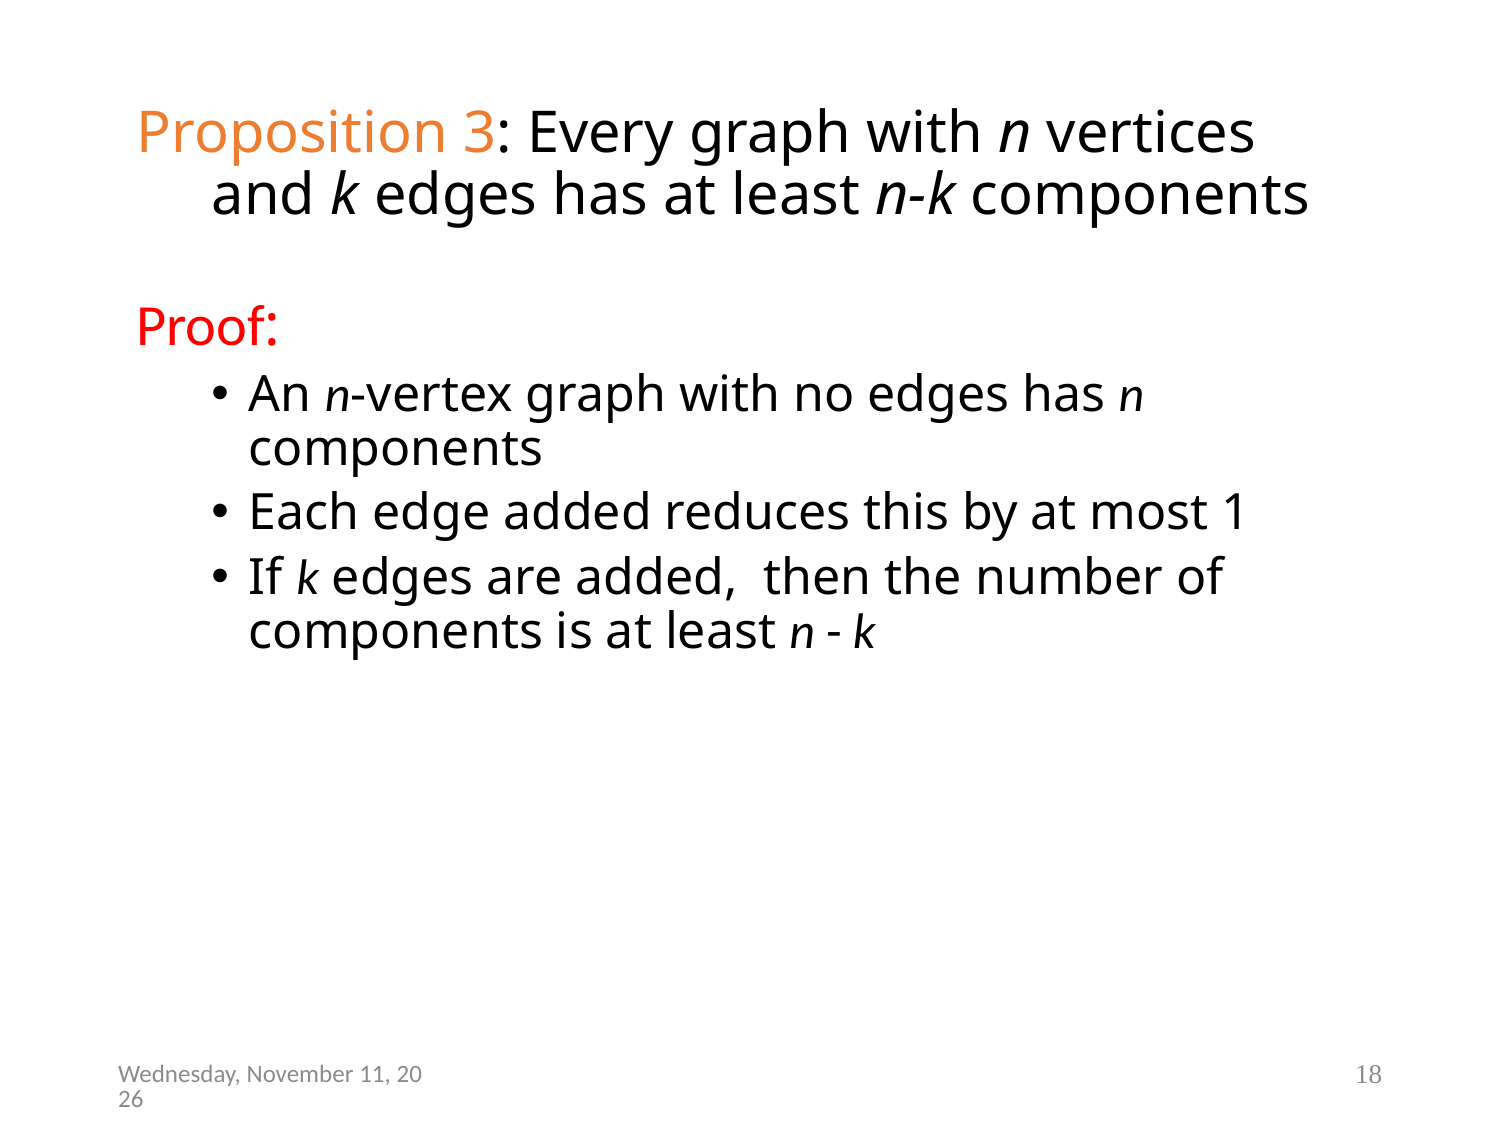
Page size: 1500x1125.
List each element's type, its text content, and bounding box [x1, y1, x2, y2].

title Proposition 3: Every graph with n vertices and k edges has at least n-k components [121, 89, 1350, 240]
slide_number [103, 1042, 441, 1103]
list Proof: An n-vertex graph with no edges has n components Each edge added reduces this by at most 1 If k edges are added, then the number of components is at least n - k [121, 287, 1377, 797]
slide_number 18 [1059, 1042, 1397, 1103]
